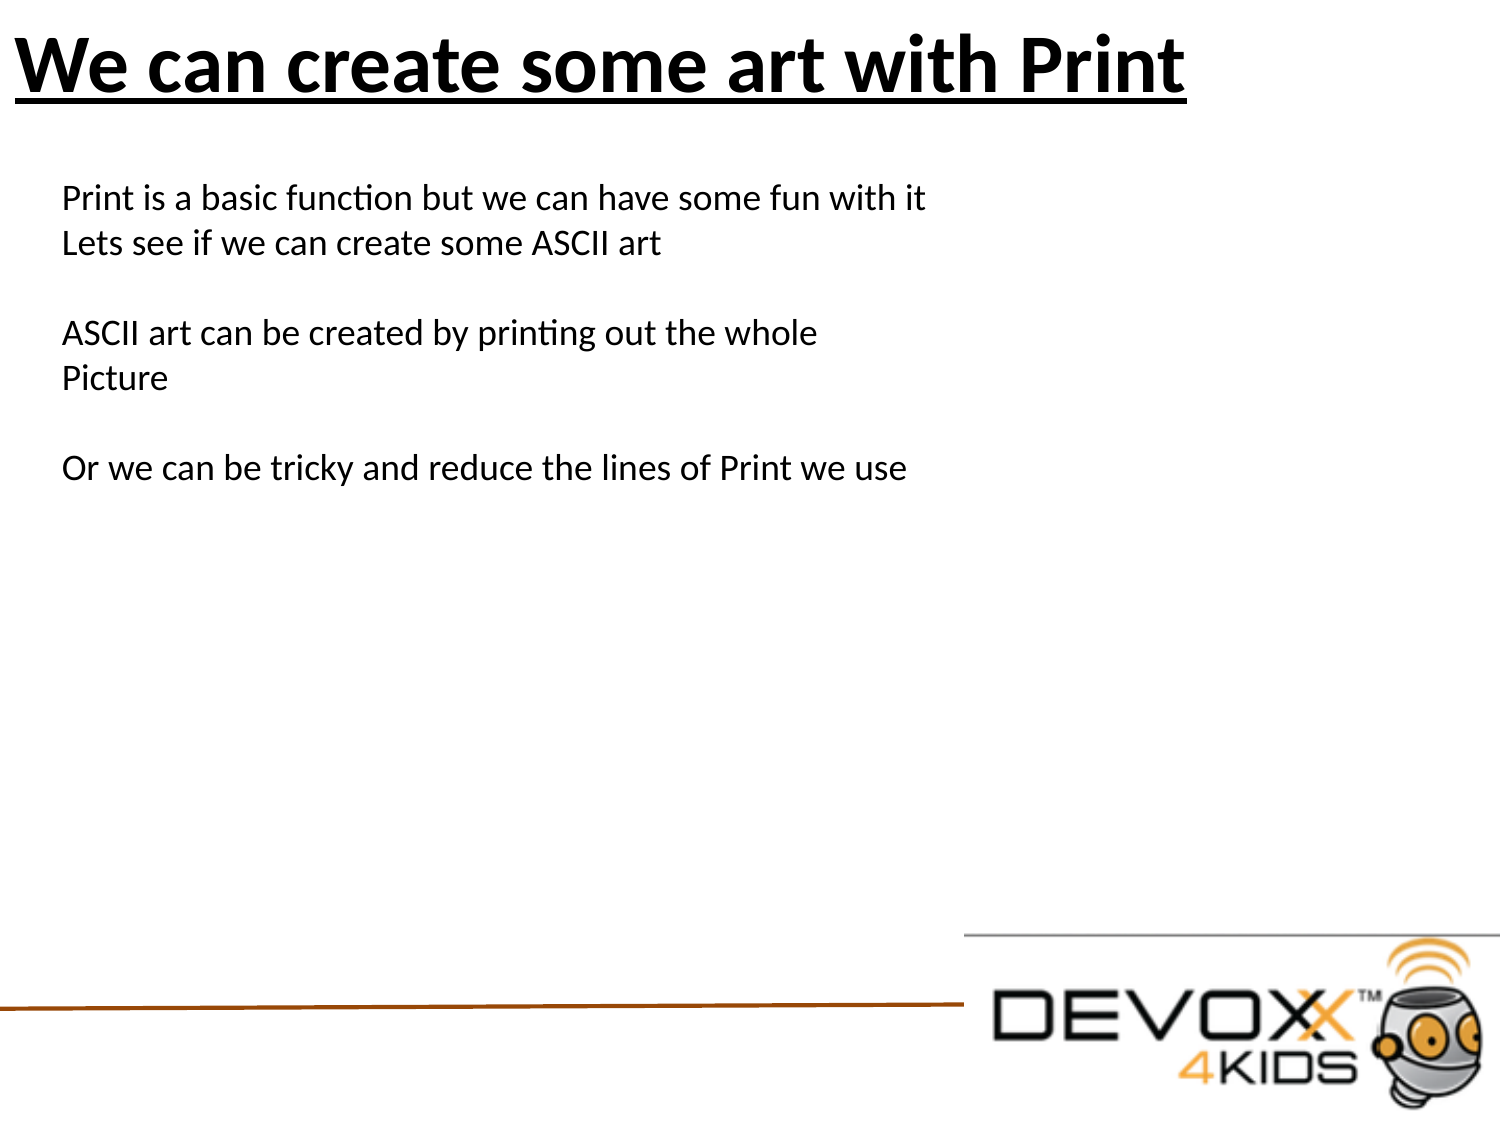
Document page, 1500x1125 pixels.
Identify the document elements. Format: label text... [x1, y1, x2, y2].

picture [964, 933, 1500, 1125]
text_box Print is a basic function but we can have some fun with it Lets see if we can create some ASCII art ASCII art can be created by printing out the whole Picture Or we can be tricky and reduce the lines of Print we use [47, 165, 981, 991]
text_box We can create some art with Print [0, 2, 1323, 117]
